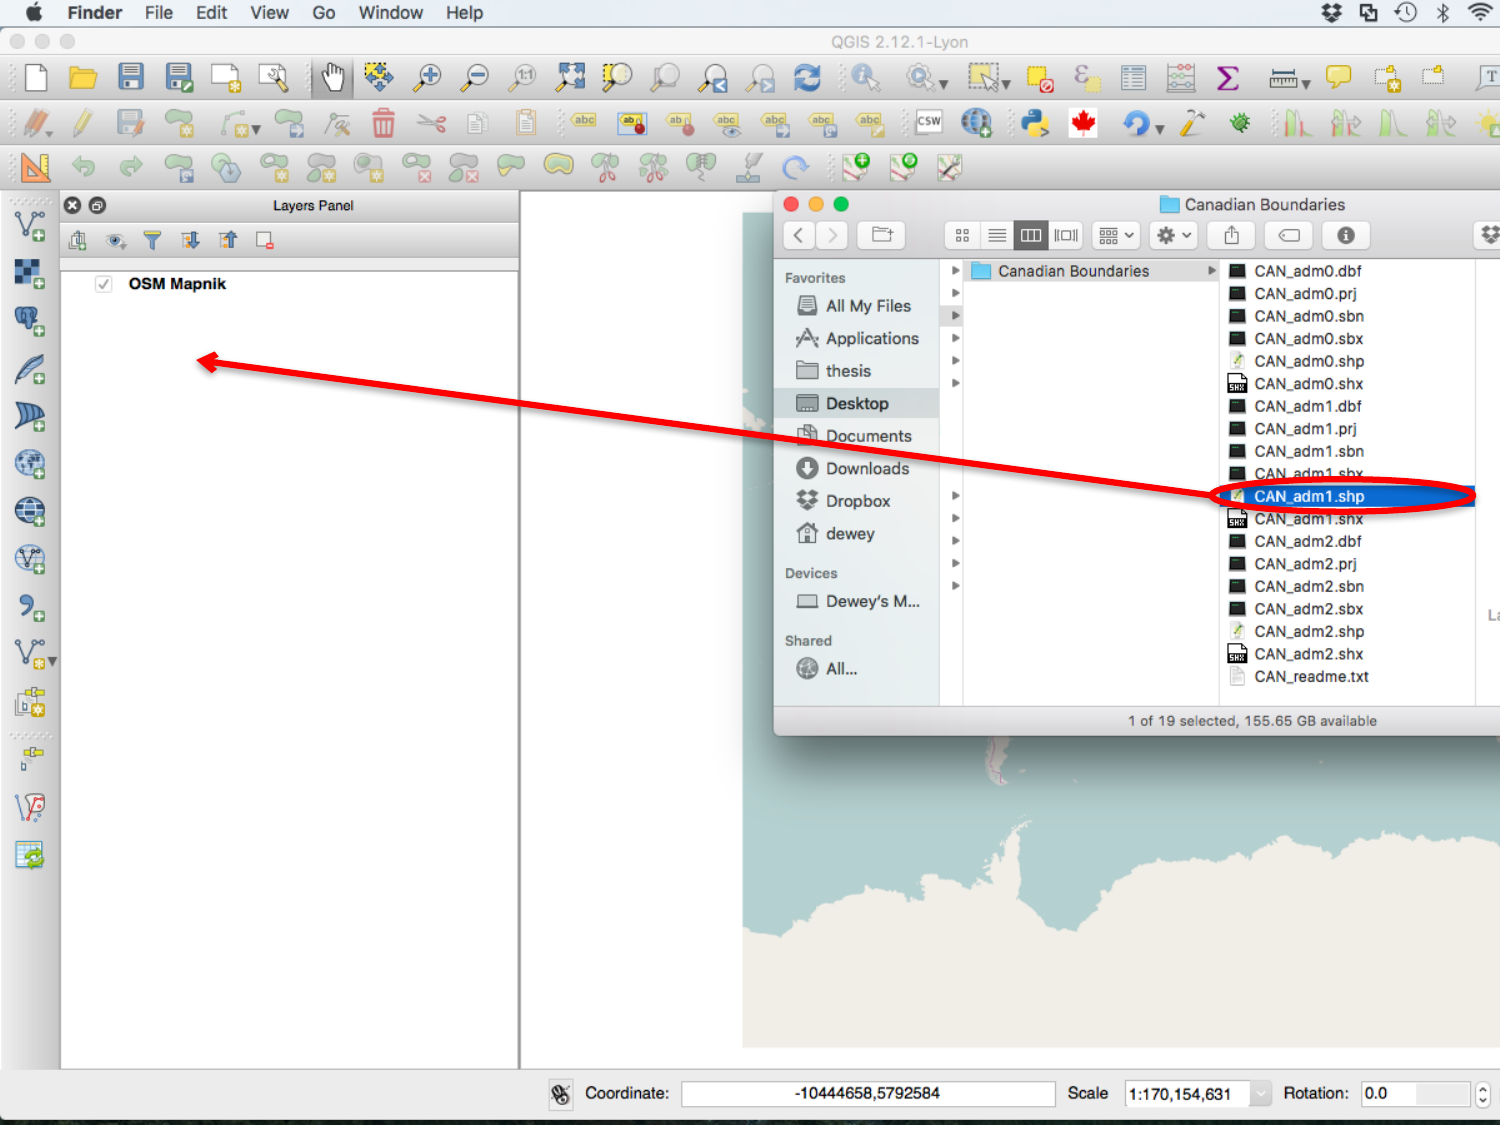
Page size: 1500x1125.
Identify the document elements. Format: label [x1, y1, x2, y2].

picture [0, 0, 1500, 1125]
text_box [195, 359, 1212, 496]
